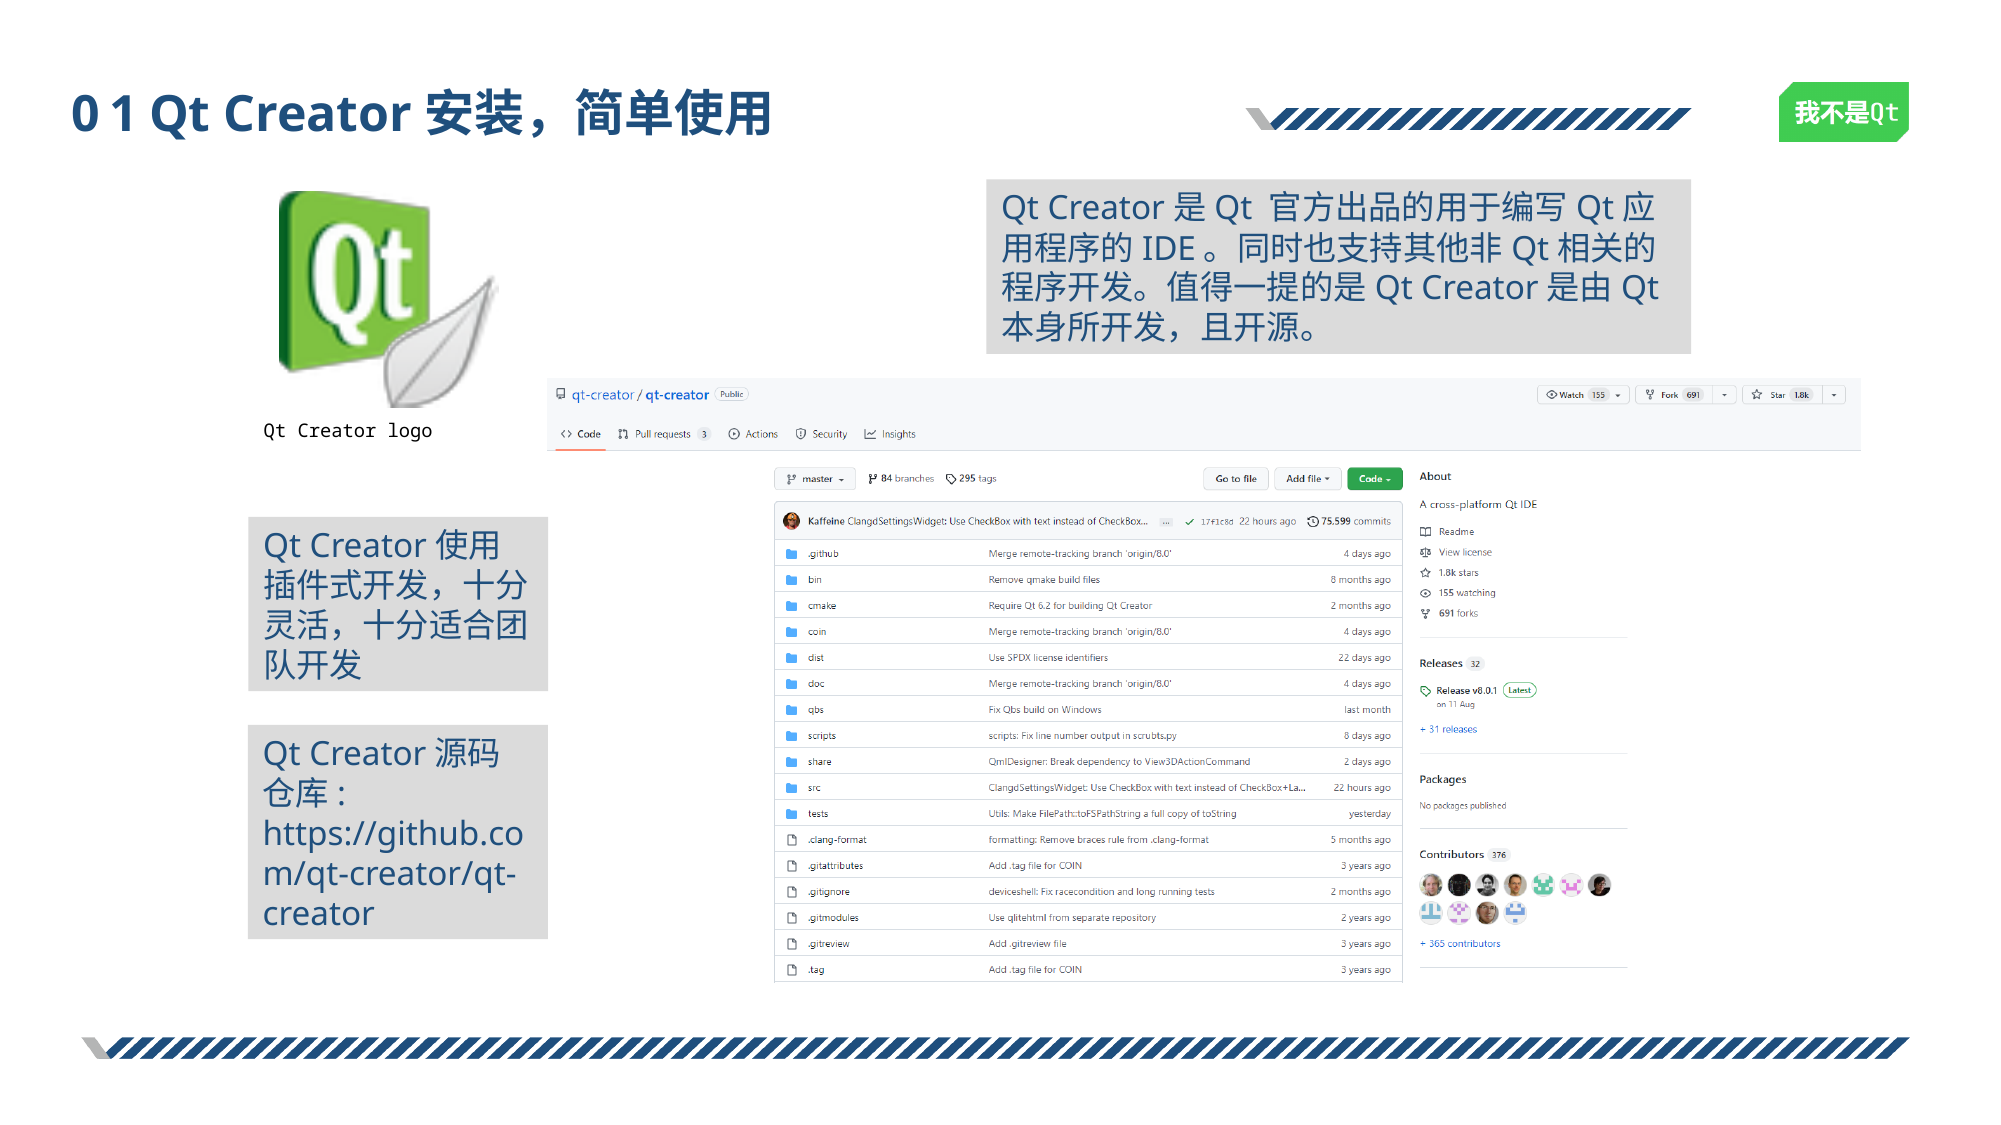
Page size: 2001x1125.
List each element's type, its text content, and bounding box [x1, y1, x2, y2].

picture [1245, 108, 1692, 130]
text_box Qt Creator是Qt 官方出品的用于编写Qt应用程序的IDE。同时也支持其他非Qt相关的程序开发。值得一提的是Qt Creator是由Qt本身所开发，且开源。 [986, 179, 1692, 354]
picture [279, 191, 499, 408]
text_box Qt Creator logo [248, 411, 448, 449]
text_box Qt Creator源码仓库: https://github.com/qt-creator/qt-creator [247, 724, 547, 940]
text_box Qt Creator使用插件式开发，十分灵活，十分适合团队开发 [248, 516, 547, 692]
picture [547, 378, 1861, 983]
text_box 01Qt Creator安装，简单使用 [56, 73, 790, 149]
picture [1779, 82, 1909, 142]
picture [81, 1037, 1910, 1059]
